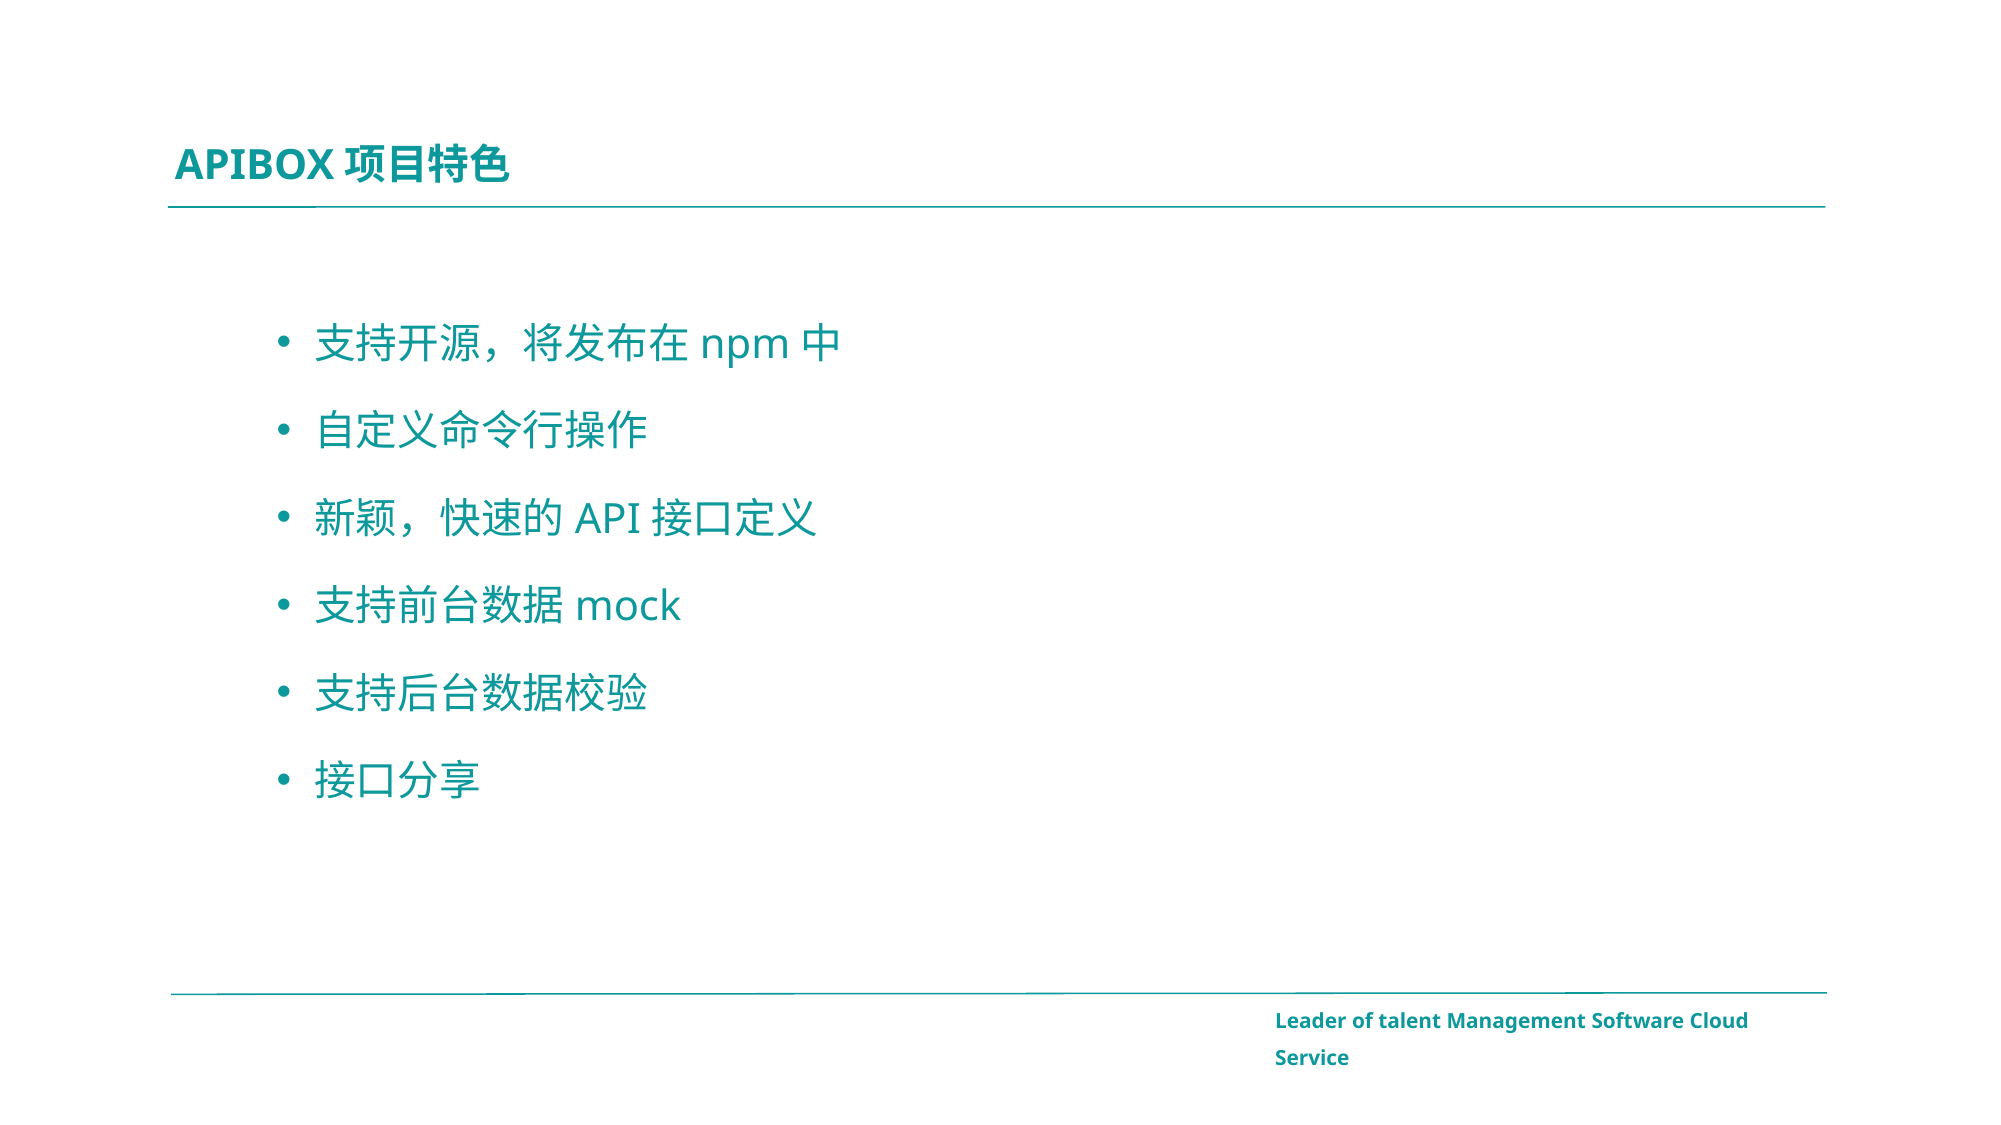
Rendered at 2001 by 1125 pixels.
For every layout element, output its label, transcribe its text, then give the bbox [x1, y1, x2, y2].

title APIBOX项目特色 [27, 120, 1753, 207]
list 支持开源，将发布在npm中 自定义命令行操作 新颖，快速的API接口定义 支持前台数据mock 支持后台数据校验 接口分享 [261, 283, 1476, 903]
